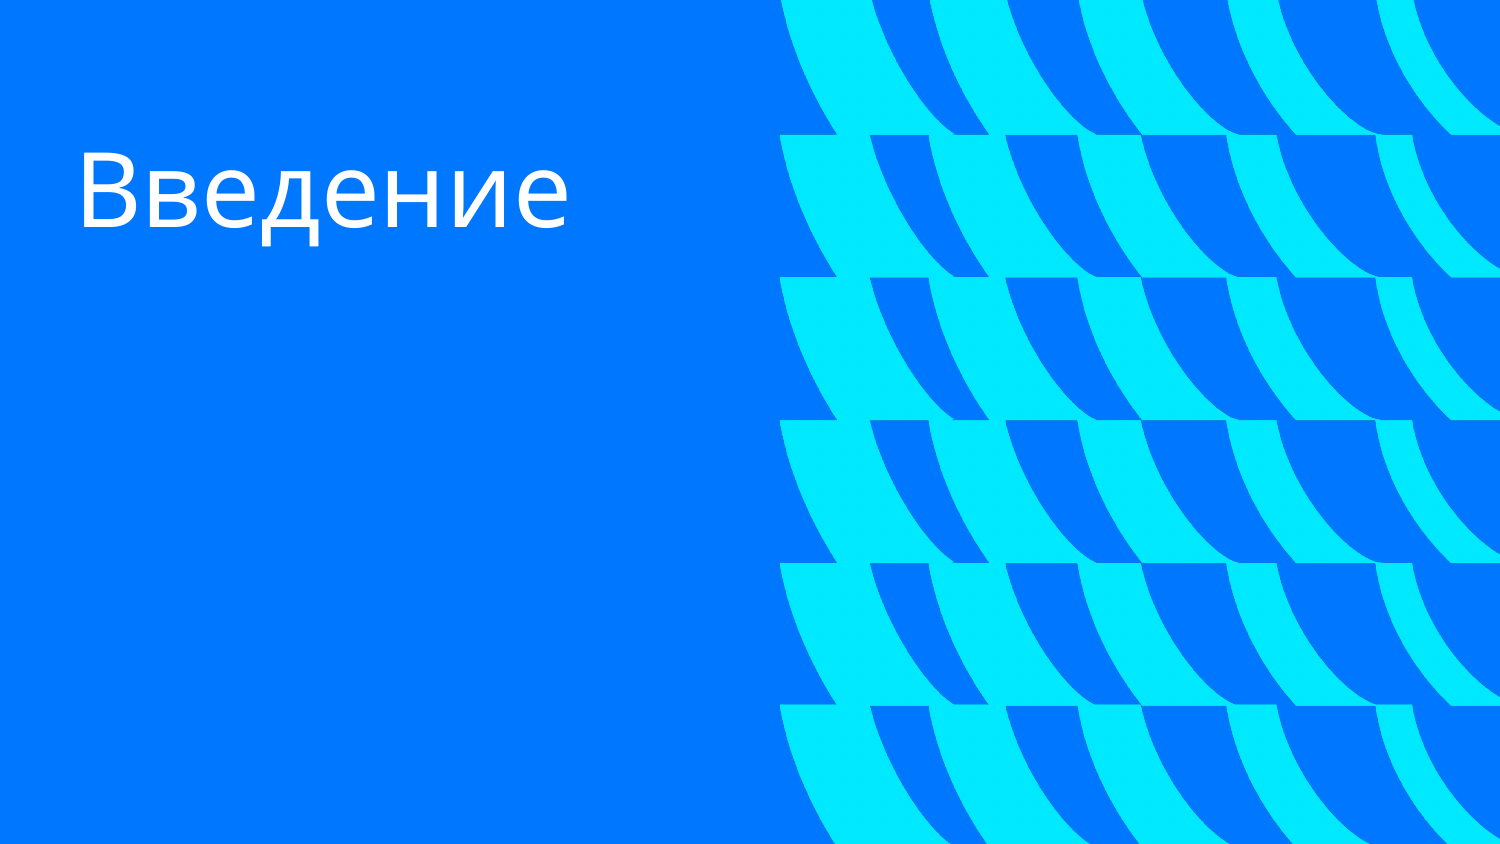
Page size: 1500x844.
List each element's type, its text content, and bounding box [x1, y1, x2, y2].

title Введение [74, 137, 681, 279]
picture [776, 0, 1500, 844]
